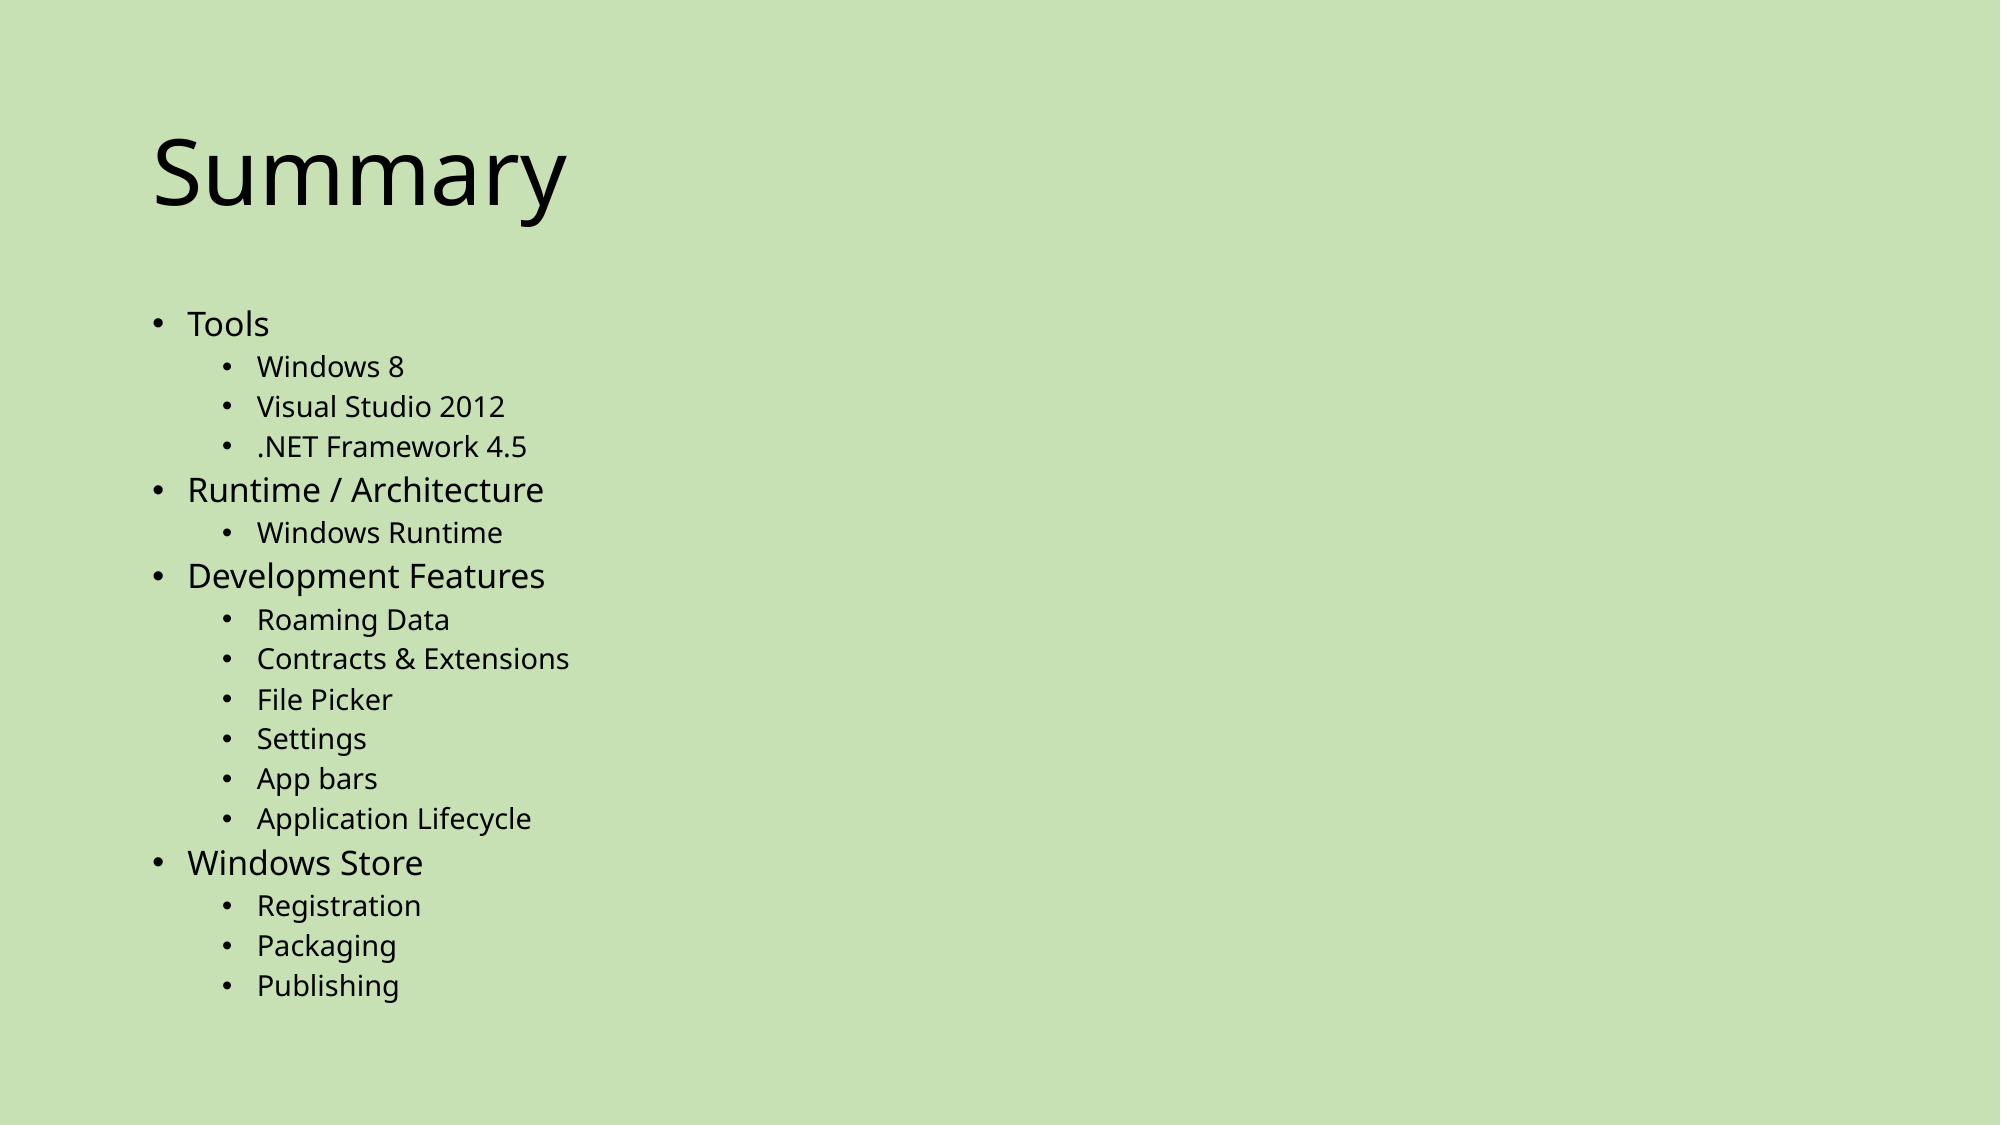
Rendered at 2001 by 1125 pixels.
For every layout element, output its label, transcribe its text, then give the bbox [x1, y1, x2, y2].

list Tools Windows 8 Visual Studio 2012 .NET Framework 4.5 Runtime / Architecture Windows Runtime Development Features Roaming Data Contracts & Extensions File Picker Settings App bars Application Lifecycle Windows Store Registration Packaging Publishing [137, 299, 1863, 1014]
title Summary [137, 59, 1863, 278]
